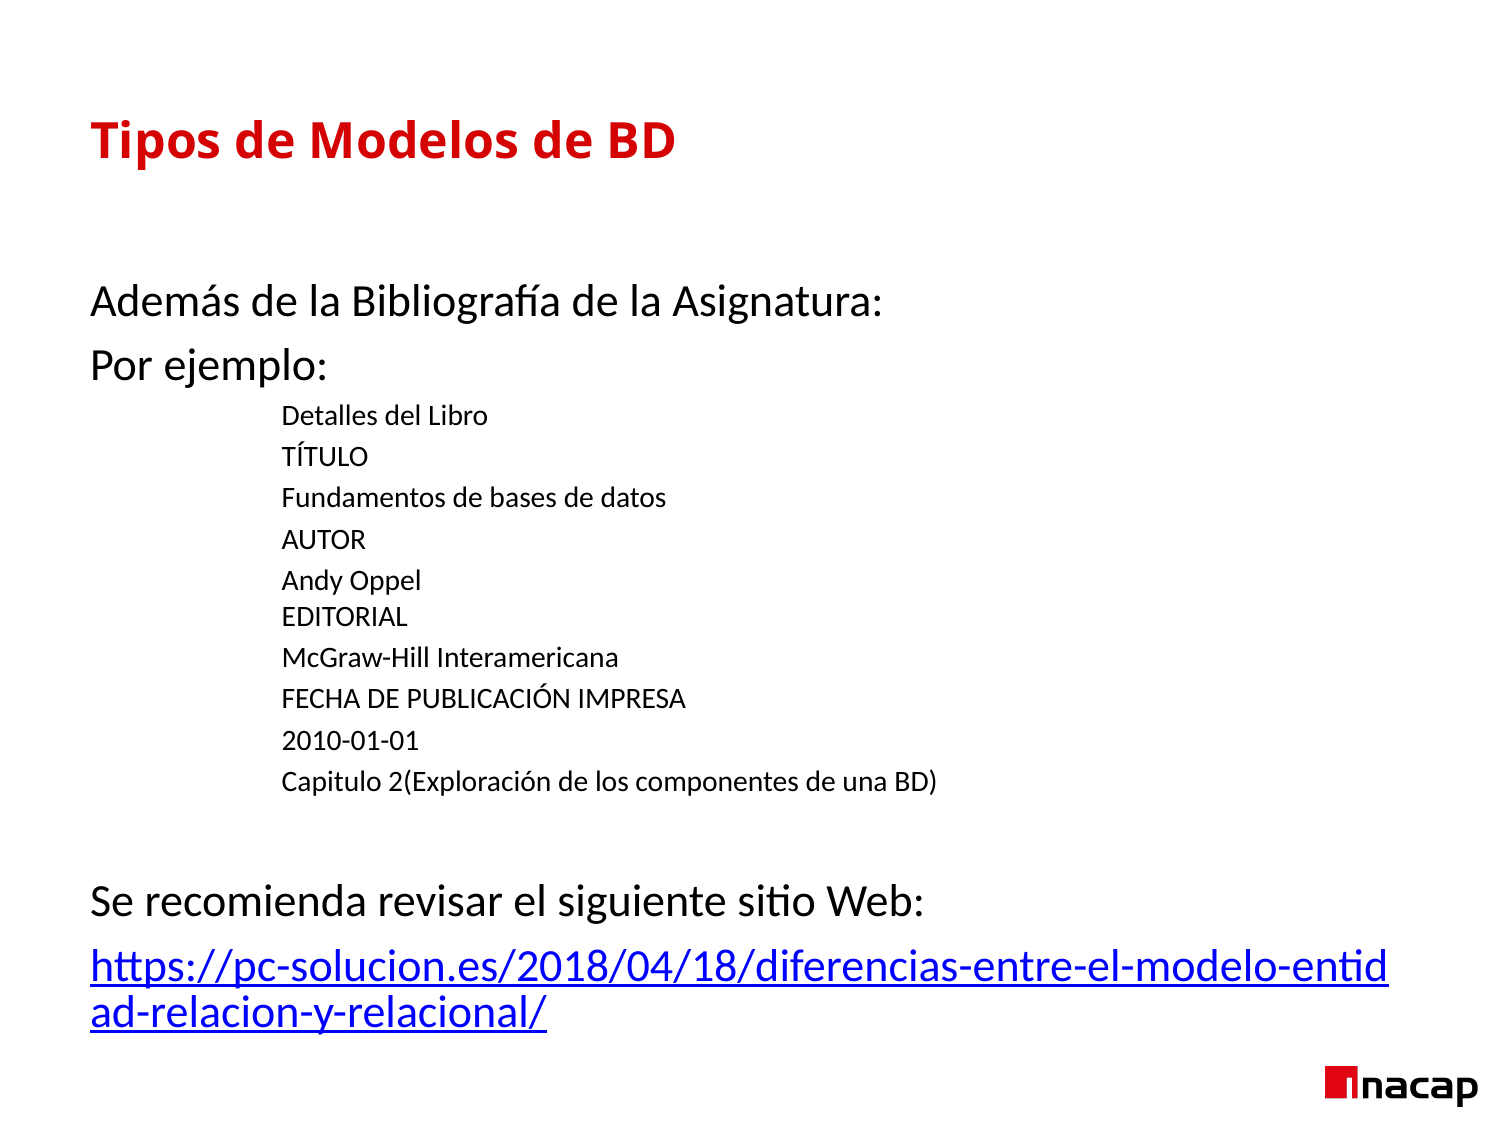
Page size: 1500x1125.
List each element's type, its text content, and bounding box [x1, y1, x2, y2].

title Tipos de Modelos de BD [75, 45, 1425, 233]
list Además de la Bibliografía de la Asignatura: Por ejemplo: Detalles del Libro TÍTULO Fundamentos de bases de datos AUTOR Andy Oppel EDITORIAL McGraw-Hill Interamericana FECHA DE PUBLICACIÓN IMPRESA 2010-01-01 Capitulo 2(Exploración de los componentes de una BD) Se recomienda revisar el siguiente sitio Web: https://pc-solucion.es/2018/04/18/diferencias-entre-el-modelo-entidad-relacion-y-relacional/ [75, 262, 1413, 1005]
picture [1325, 1065, 1478, 1108]
